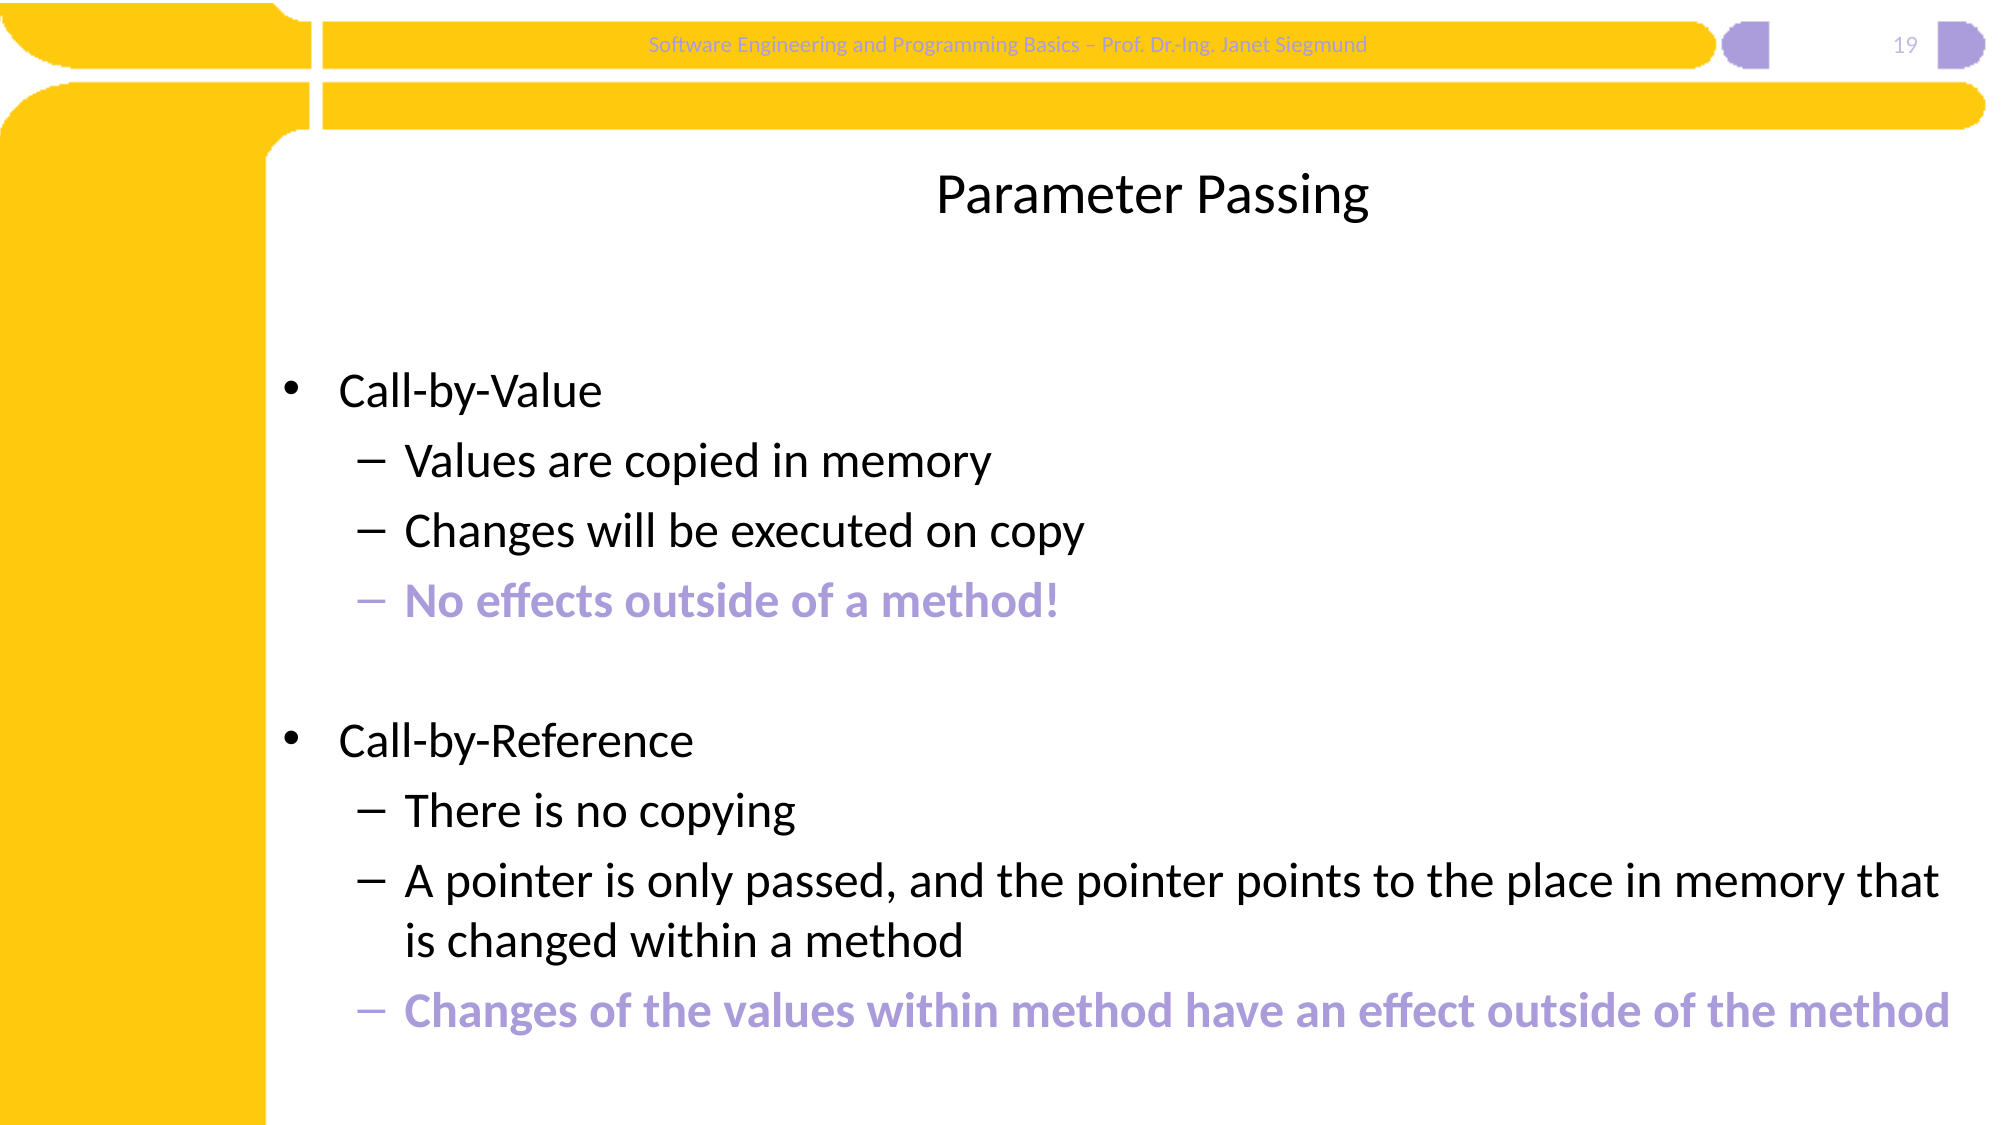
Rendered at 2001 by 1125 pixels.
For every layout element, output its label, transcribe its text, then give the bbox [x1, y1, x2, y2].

list Call-by-Value Values are copied in memory Changes will be executed on copy No effects outside of a method! Call-by-Reference There is no copying A pointer is only passed, and the pointer points to the place in memory that is changed within a method Changes of the values within method have an effect outside of the method [267, 349, 1993, 1104]
title Parameter Passing [350, 136, 1957, 244]
picture [0, 3, 1999, 1125]
slide_number 19 [1767, 20, 1934, 67]
